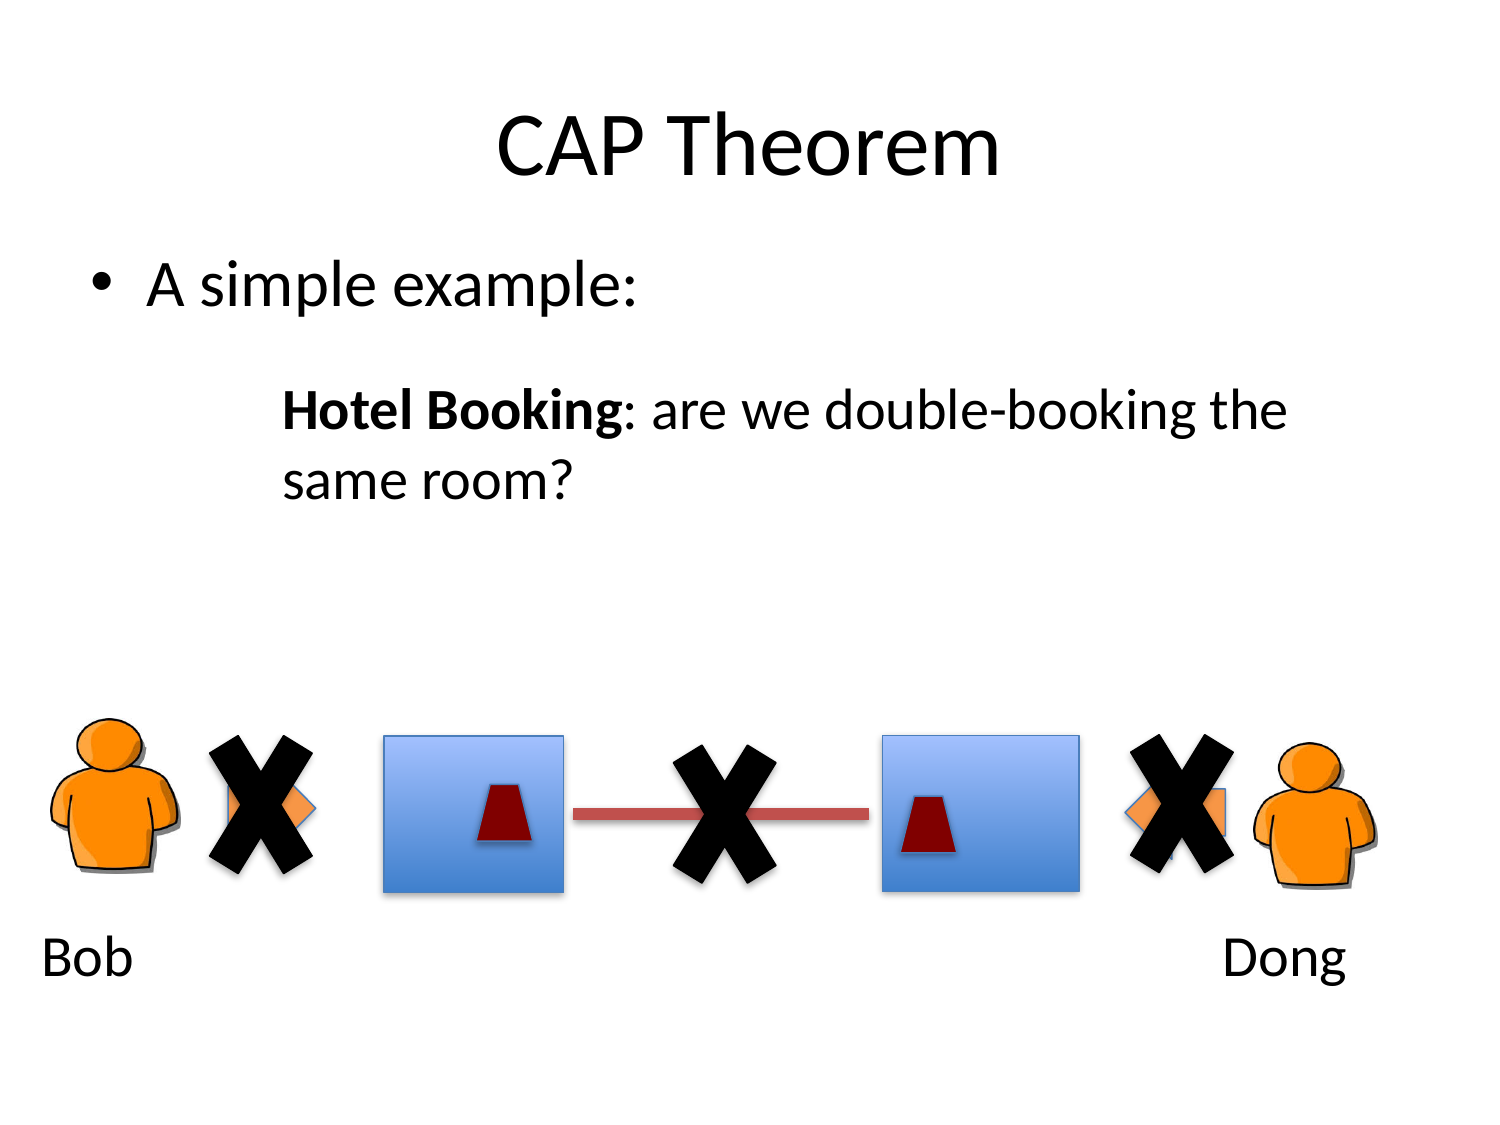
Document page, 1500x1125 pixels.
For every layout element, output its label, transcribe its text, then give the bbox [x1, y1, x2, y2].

text_box [475, 783, 534, 842]
text_box [1124, 790, 1154, 830]
title CAP Theorem [75, 45, 1425, 232]
text_box Bob [26, 910, 244, 996]
text_box [383, 735, 564, 893]
text_box [672, 744, 777, 813]
text_box [208, 734, 313, 875]
text_box [1130, 734, 1234, 874]
picture [1253, 741, 1378, 890]
text_box [227, 798, 233, 819]
picture [50, 718, 181, 874]
text_box Dong [1207, 910, 1425, 996]
text_box [672, 823, 777, 884]
text_box [882, 735, 1080, 892]
list A simple example: [75, 232, 1425, 1051]
text_box [287, 789, 317, 829]
text_box Hotel Booking: are we double-booking the same room? [267, 363, 1362, 519]
text_box [1209, 788, 1227, 837]
text_box [899, 795, 958, 854]
